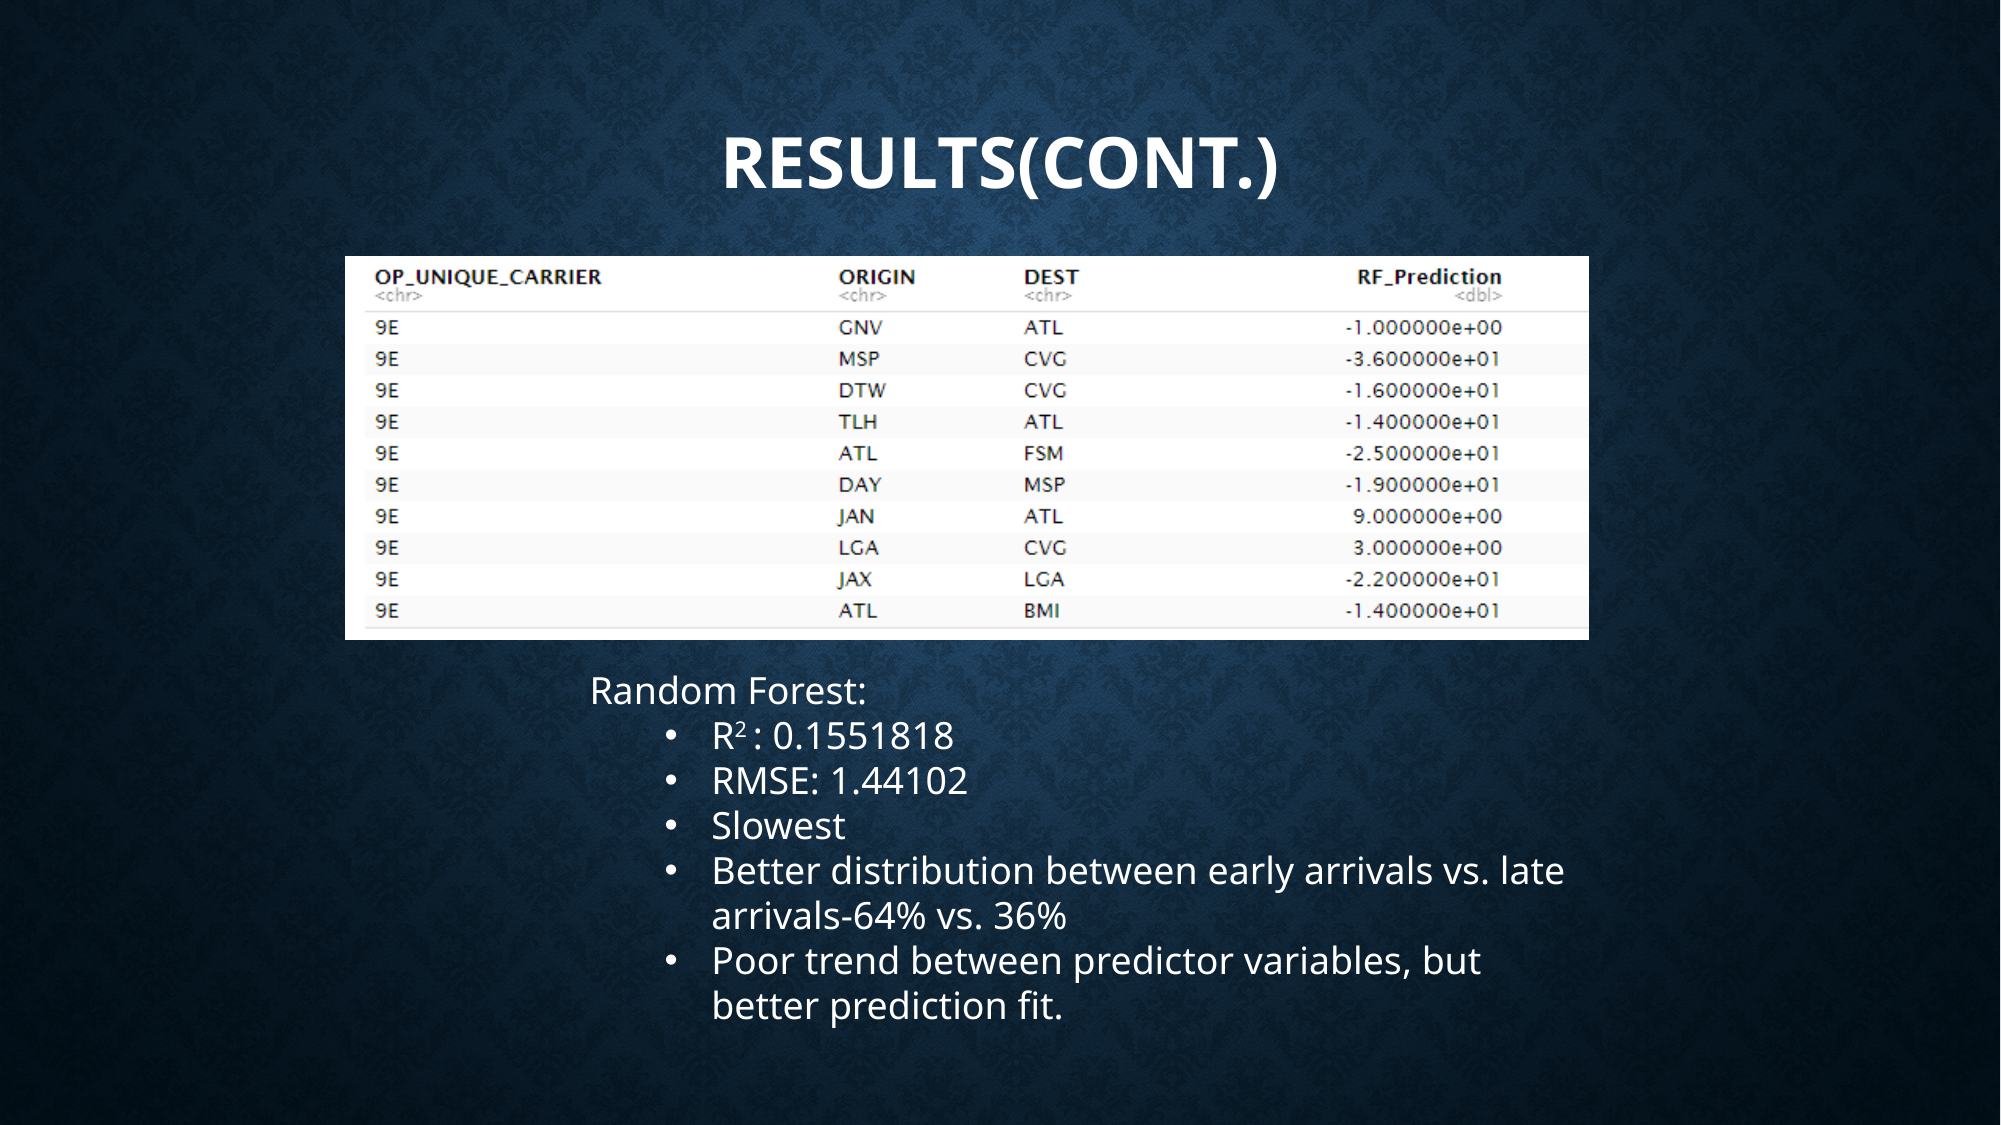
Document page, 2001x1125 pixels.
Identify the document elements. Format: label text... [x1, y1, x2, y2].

text_box Random Forest: R2 : 0.1551818 RMSE: 1.44102 Slowest Better distribution between early arrivals vs. late arrivals-64% vs. 36% Poor trend between predictor variables, but better prediction fit. [574, 659, 1589, 1080]
title Results(cont.) [150, 57, 1850, 275]
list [345, 256, 1589, 640]
